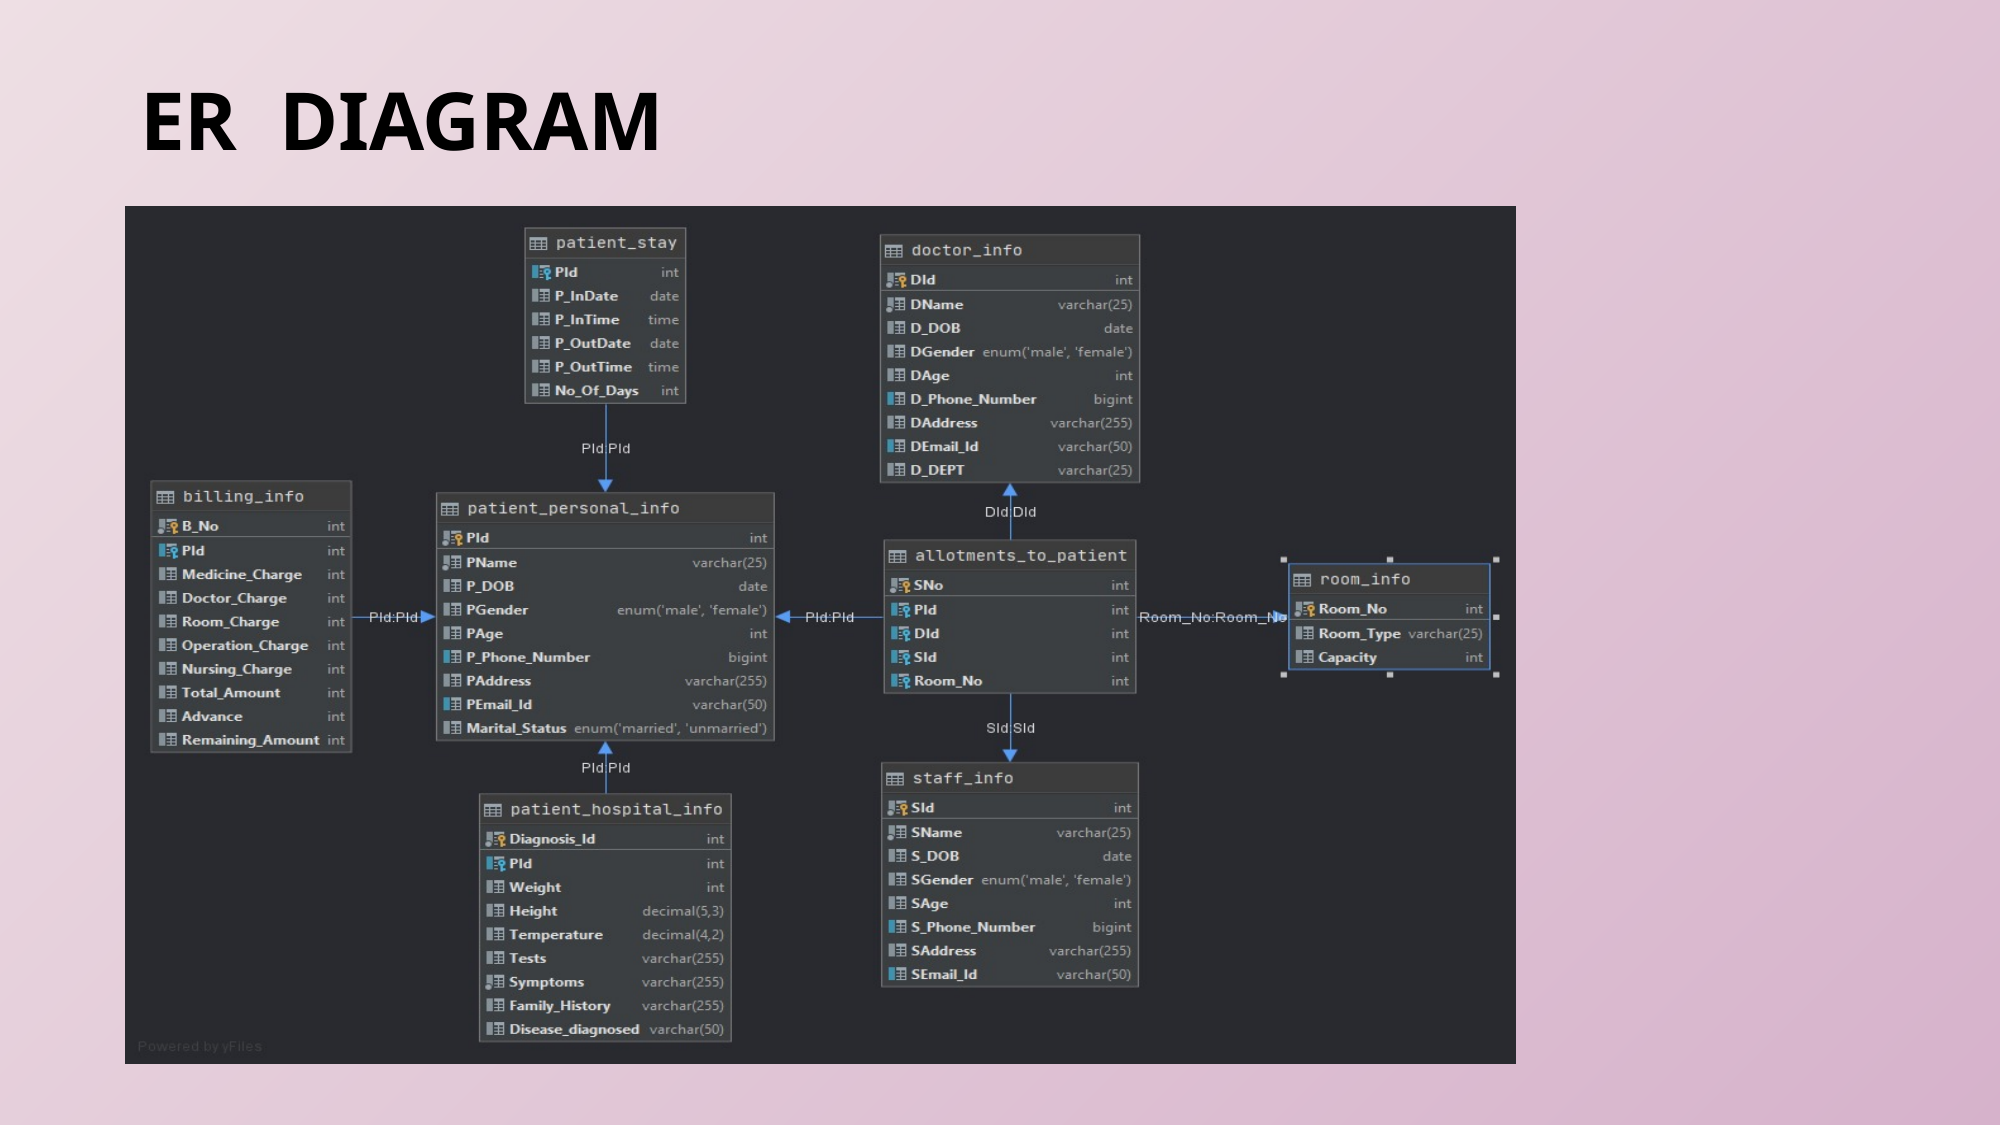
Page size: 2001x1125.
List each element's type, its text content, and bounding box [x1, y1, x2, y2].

title ER DIAGRAM [125, 74, 1625, 176]
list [124, 206, 1516, 1064]
